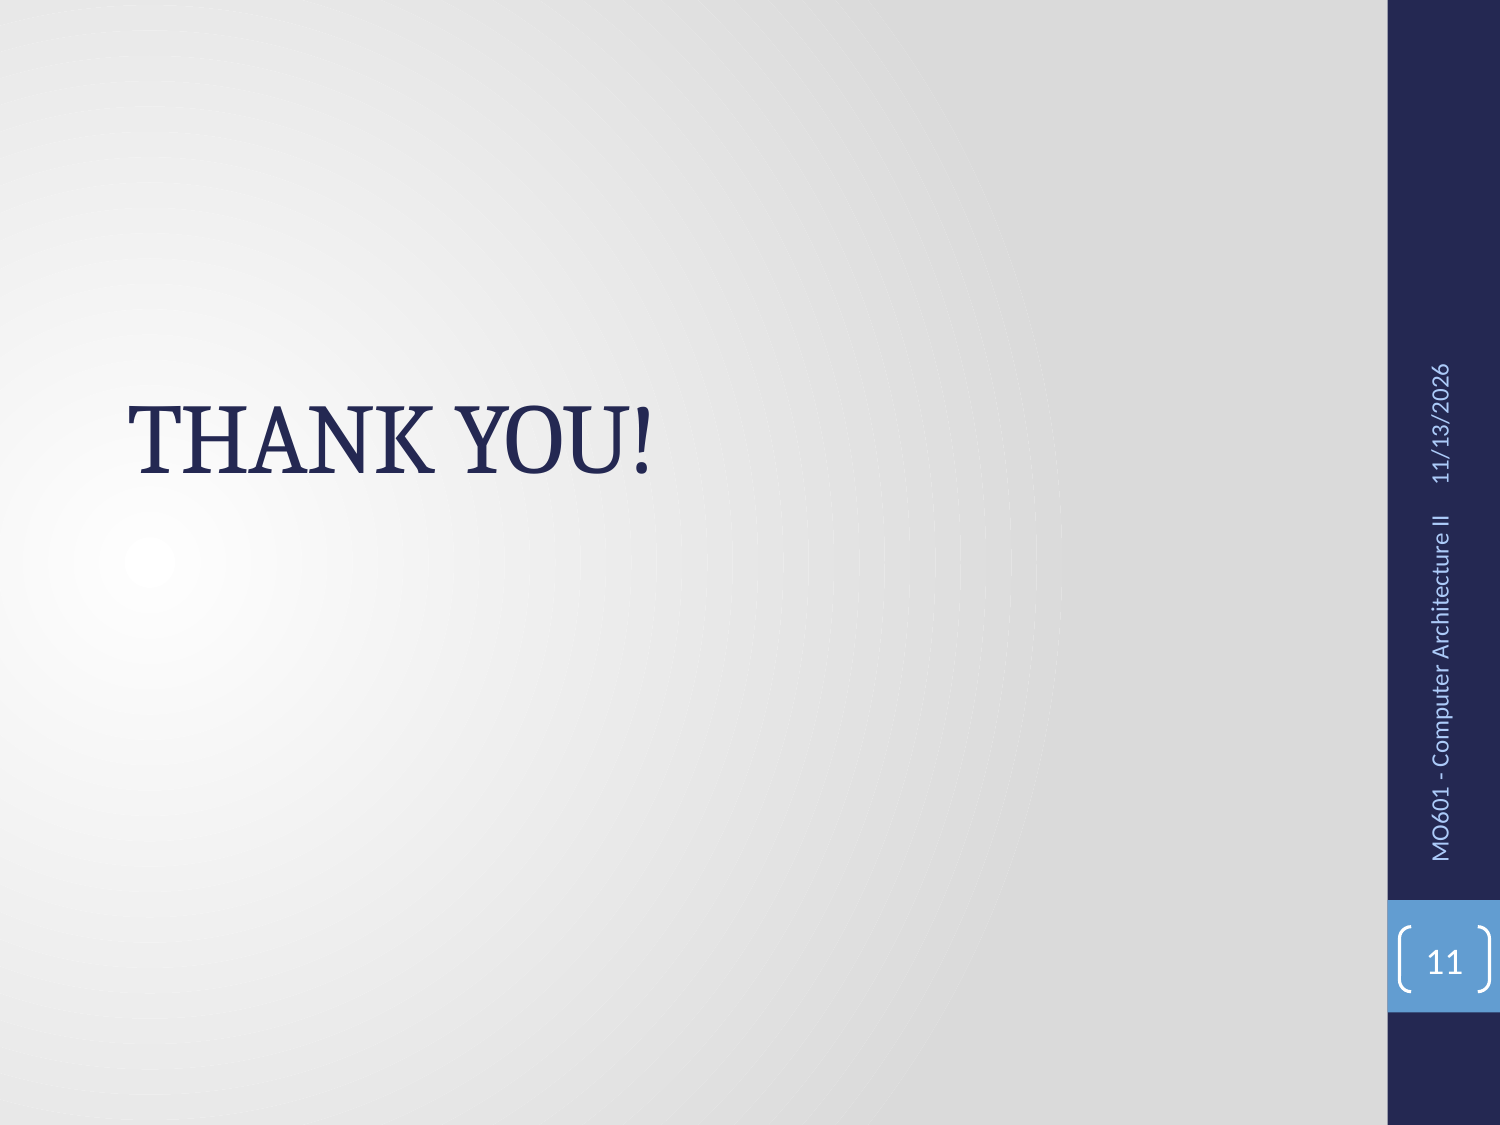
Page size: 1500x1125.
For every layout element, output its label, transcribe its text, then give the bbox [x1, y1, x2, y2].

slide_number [1408, 100, 1469, 500]
title THANK YOU! [112, 350, 1350, 501]
slide_number 11 [1397, 925, 1492, 994]
footer MO601 - Computer Architecture II [1408, 500, 1469, 889]
